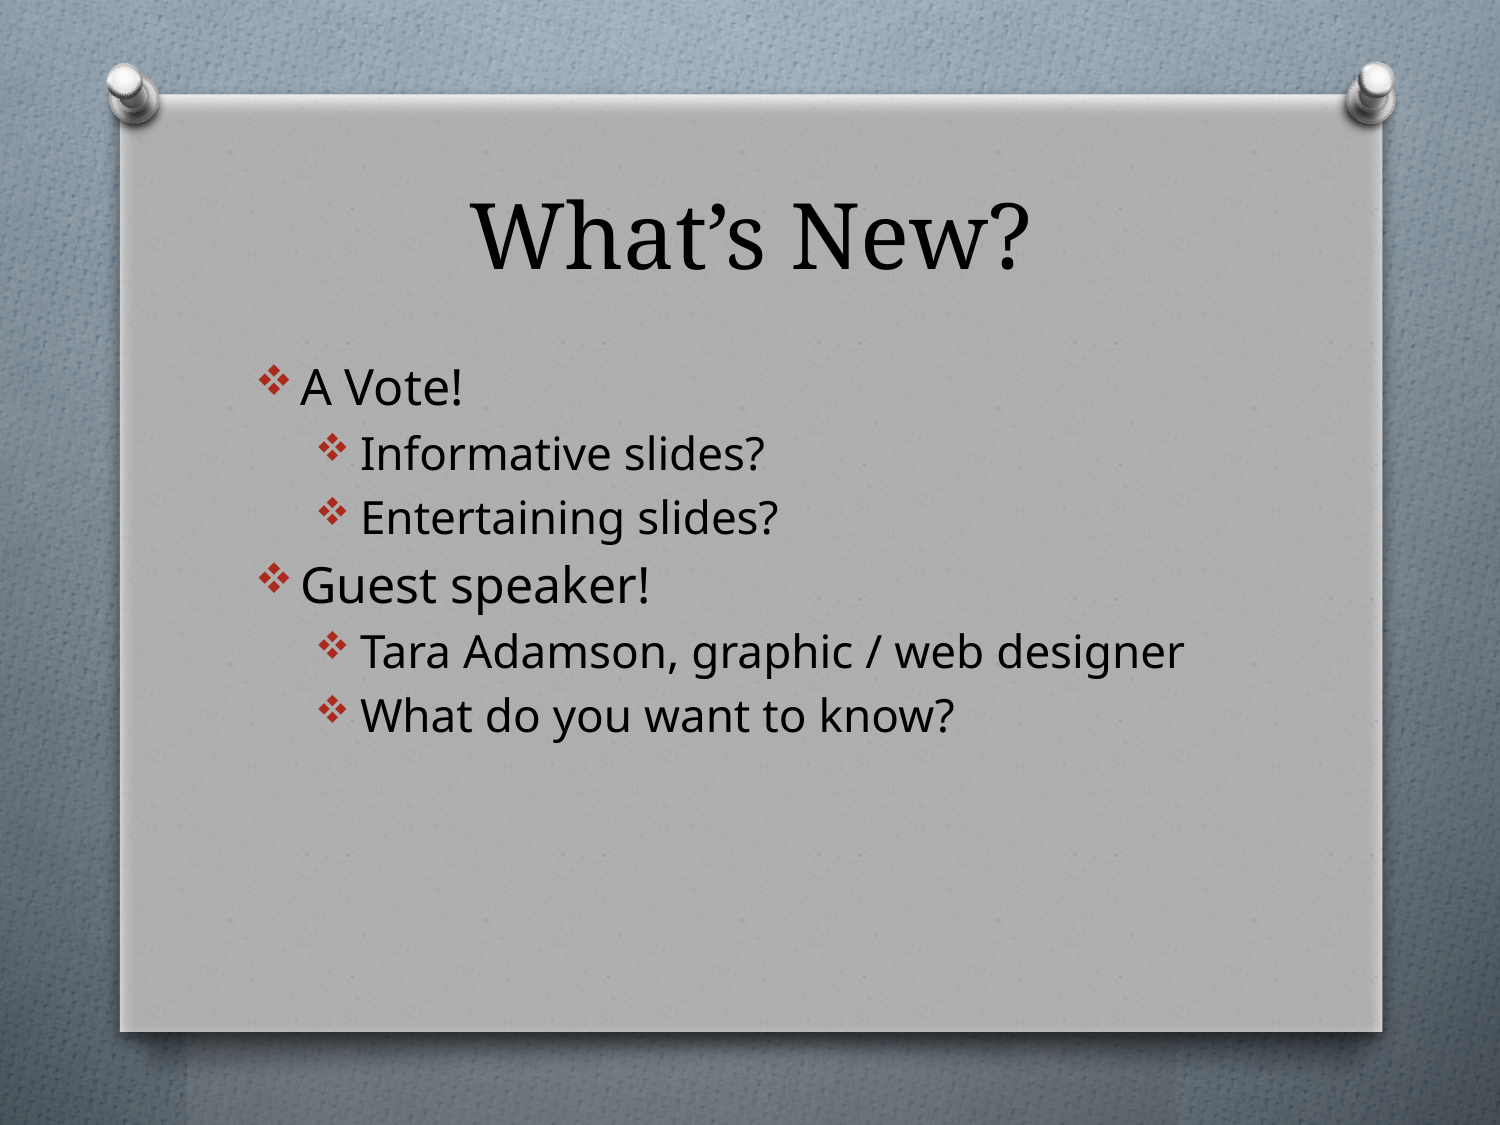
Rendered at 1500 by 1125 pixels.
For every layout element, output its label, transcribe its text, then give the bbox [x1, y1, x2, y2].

picture [75, 29, 198, 153]
picture [1317, 35, 1439, 156]
title What’s New? [179, 134, 1323, 332]
list A Vote! Informative slides? Entertaining slides? Guest speaker! Tara Adamson, graphic / web designer What do you want to know? [240, 347, 1257, 939]
